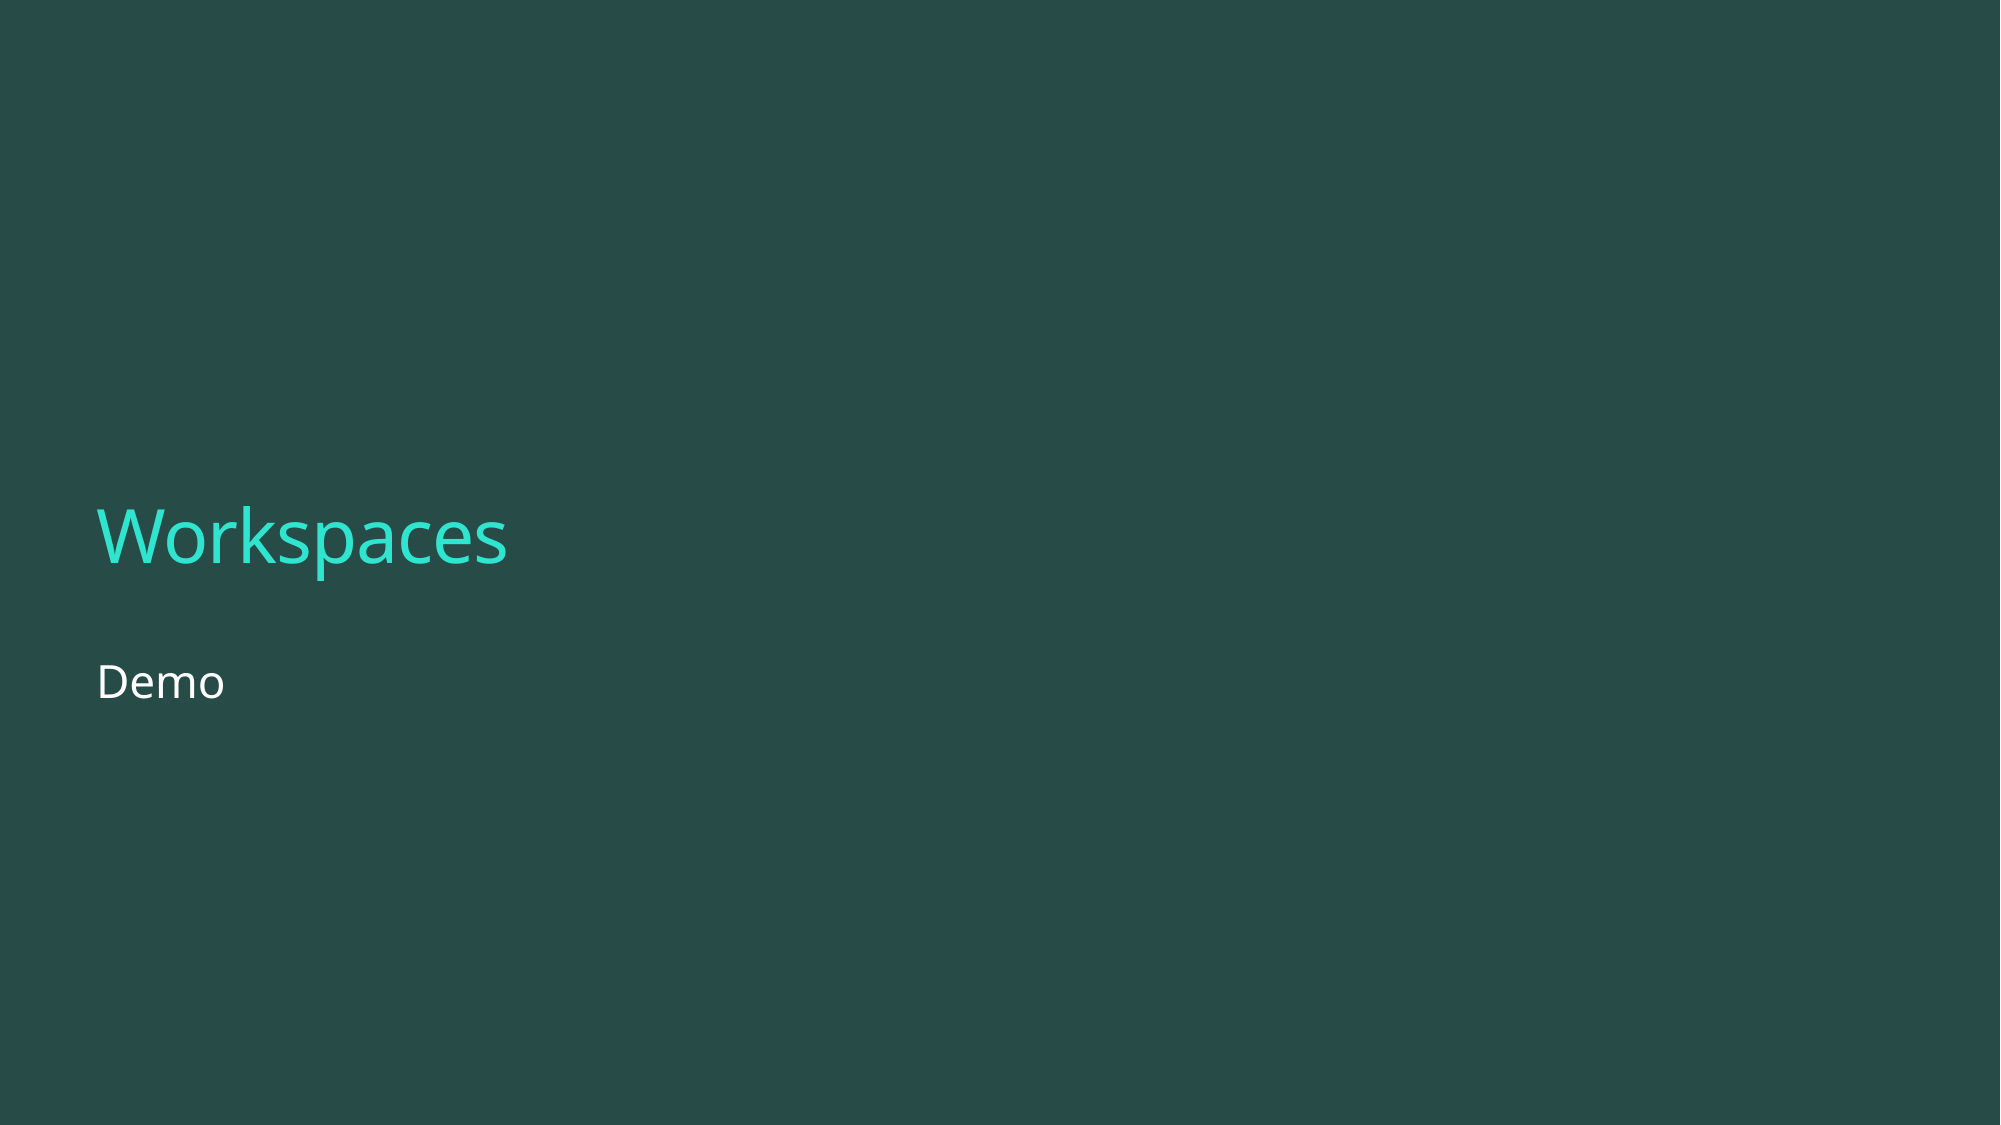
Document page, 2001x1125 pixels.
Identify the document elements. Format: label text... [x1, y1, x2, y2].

title Workspaces [96, 497, 1596, 580]
list Demo [96, 652, 1596, 708]
